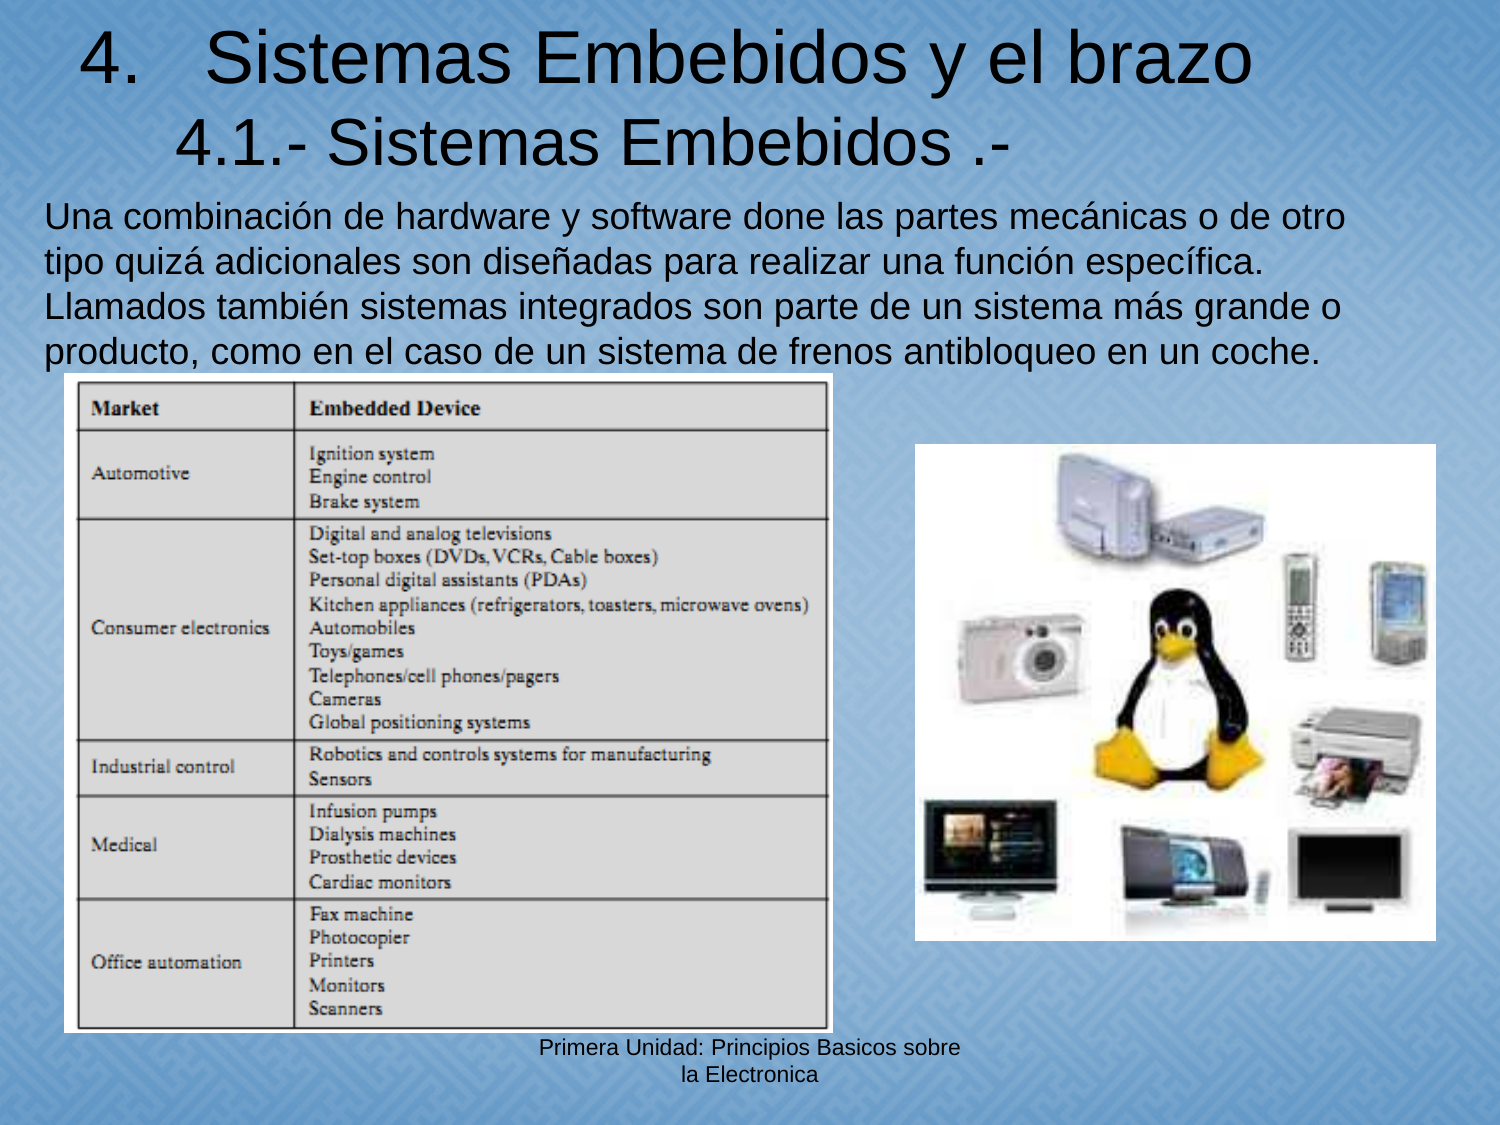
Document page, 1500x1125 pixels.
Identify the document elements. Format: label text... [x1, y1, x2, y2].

footer Primera Unidad: Principios Basicos sobre la Electronica [512, 1024, 988, 1103]
text_box Una combinación de hardware y software done las partes mecánicas o de otro tipo quizá adicionales son diseñadas para realizar una función específica. Llamados también sistemas integrados son parte de un sistema más grande o producto, como en el caso de un sistema de frenos antibloqueo en un coche. [29, 184, 1424, 515]
text_box Sistemas Embebidos y el brazo 4.1.- Sistemas Embebidos .- [64, 0, 1415, 184]
picture [64, 372, 834, 1034]
picture [914, 443, 1437, 941]
